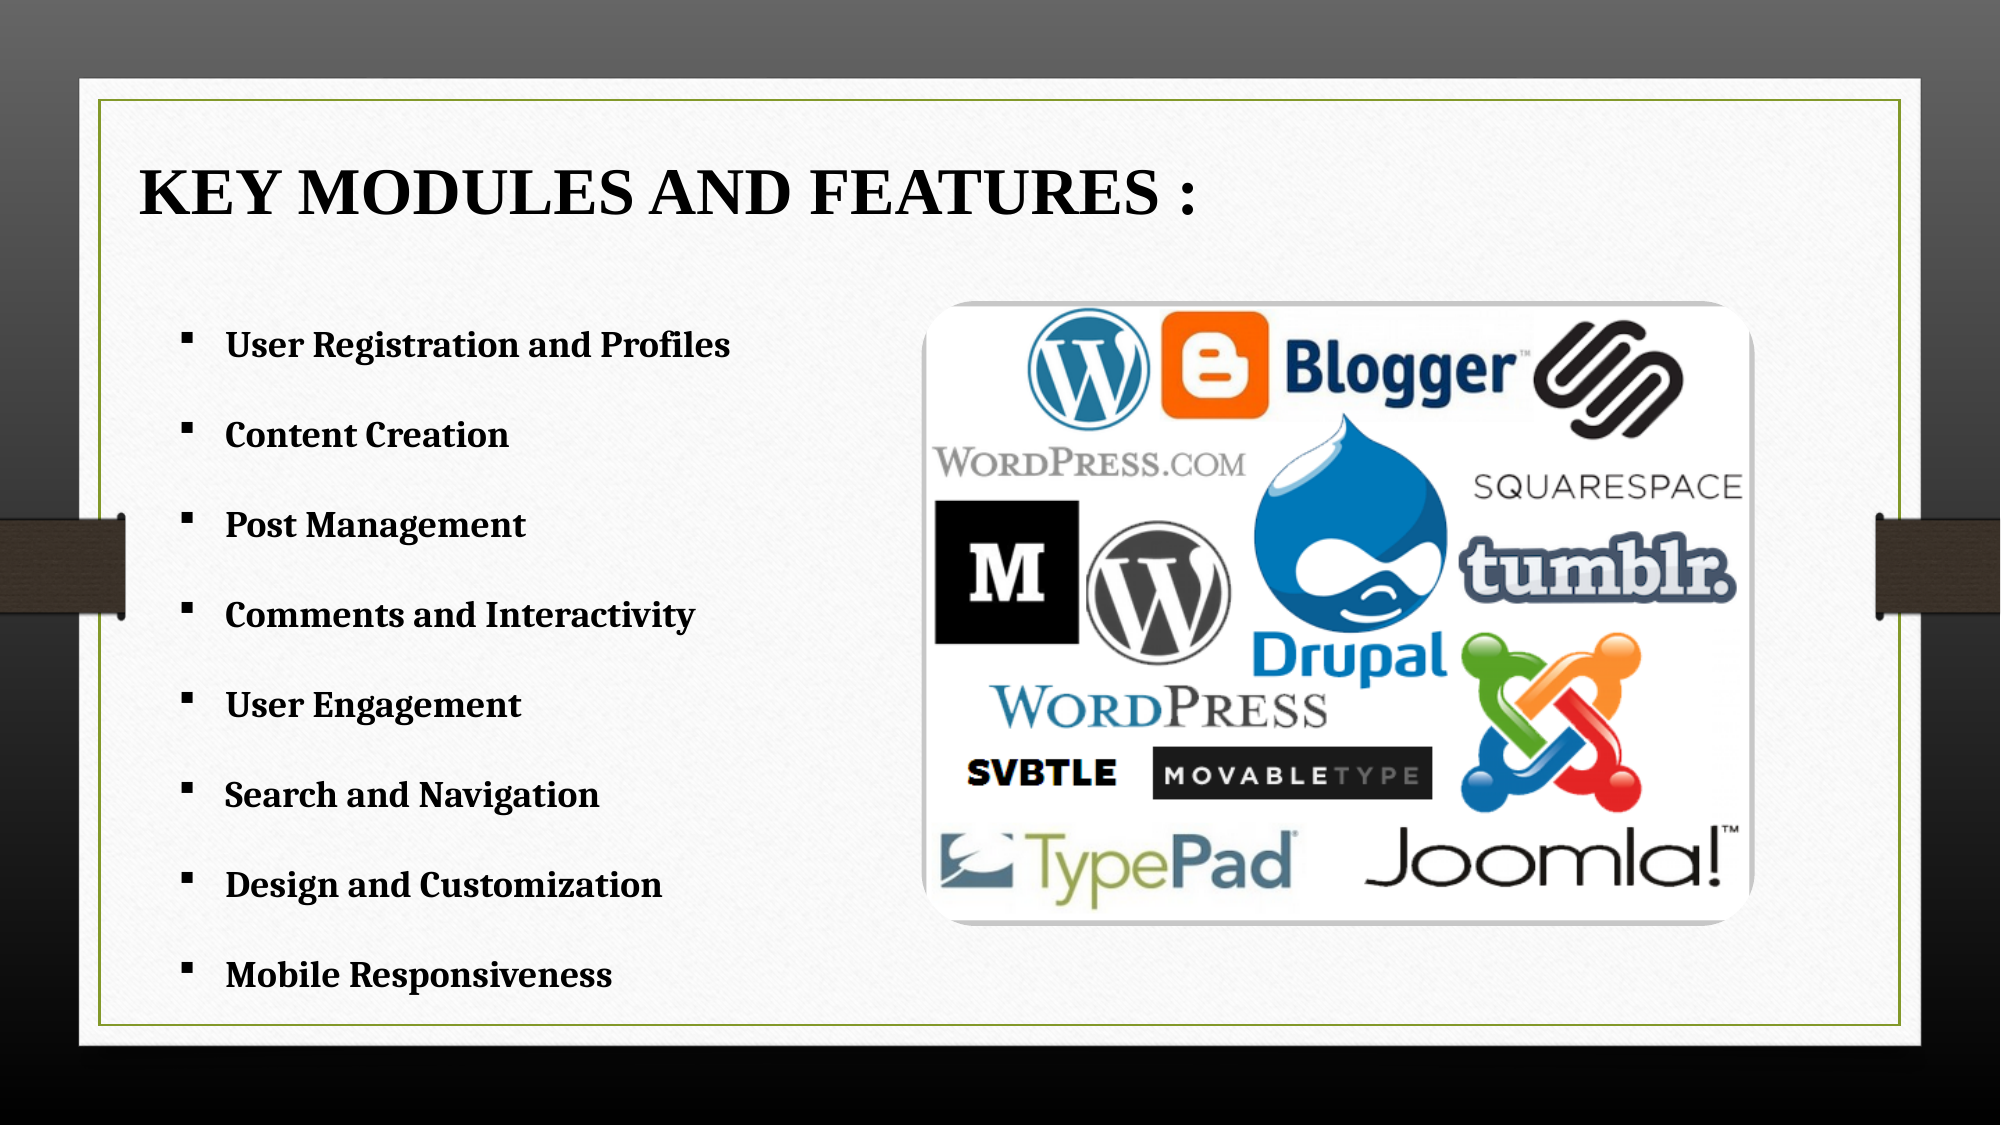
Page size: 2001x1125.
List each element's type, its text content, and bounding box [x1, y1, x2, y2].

text_box KEY MODULES AND FEATURES : [123, 140, 1857, 281]
picture [0, 0, 2001, 1125]
text_box User Registration and Profiles Content Creation Post Management Comments and Interactivity User Engagement Search and Navigation Design and Customization Mobile Responsiveness [163, 267, 1857, 1003]
